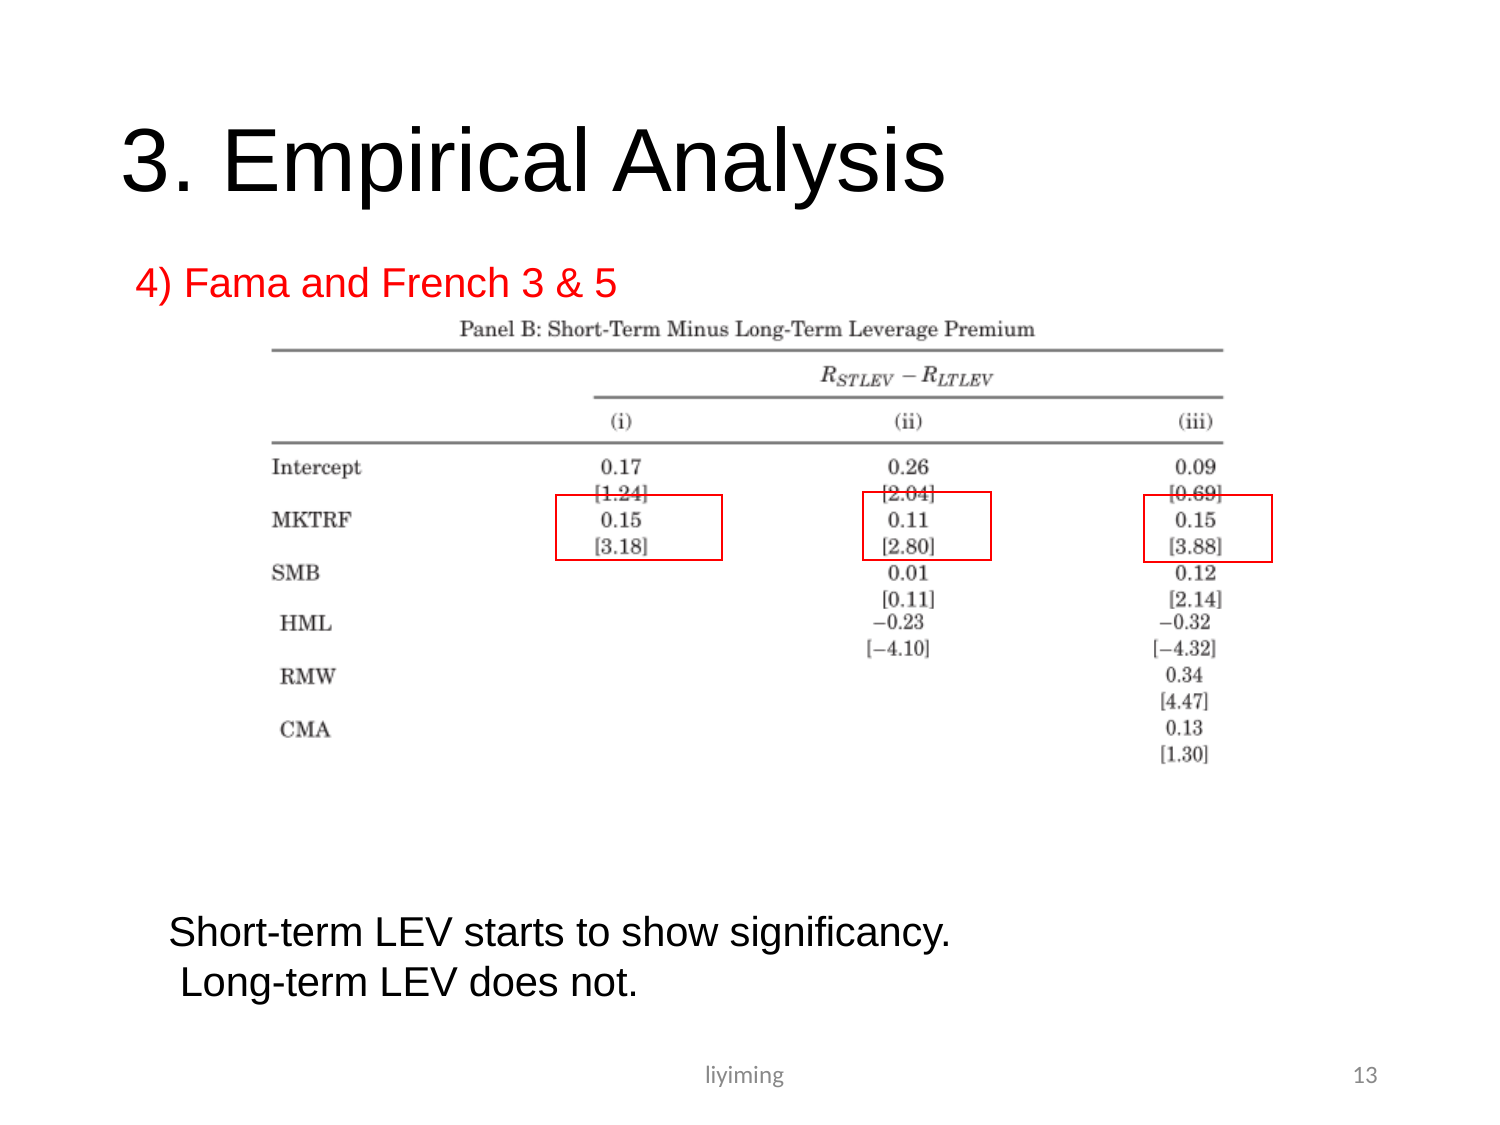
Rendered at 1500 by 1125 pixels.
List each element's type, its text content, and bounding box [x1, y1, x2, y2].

text_box [1250, 494, 1273, 563]
text_box liyiming 13 [702, 1052, 1384, 1091]
text_box Short-term LEV starts to show significancy. Long-term LEV does not. [153, 896, 1419, 1012]
text_box 3. Empirical Analysis [118, 96, 1488, 247]
picture [250, 313, 1250, 773]
text_box 4) Fama and French 3 & 5 [133, 247, 1352, 597]
